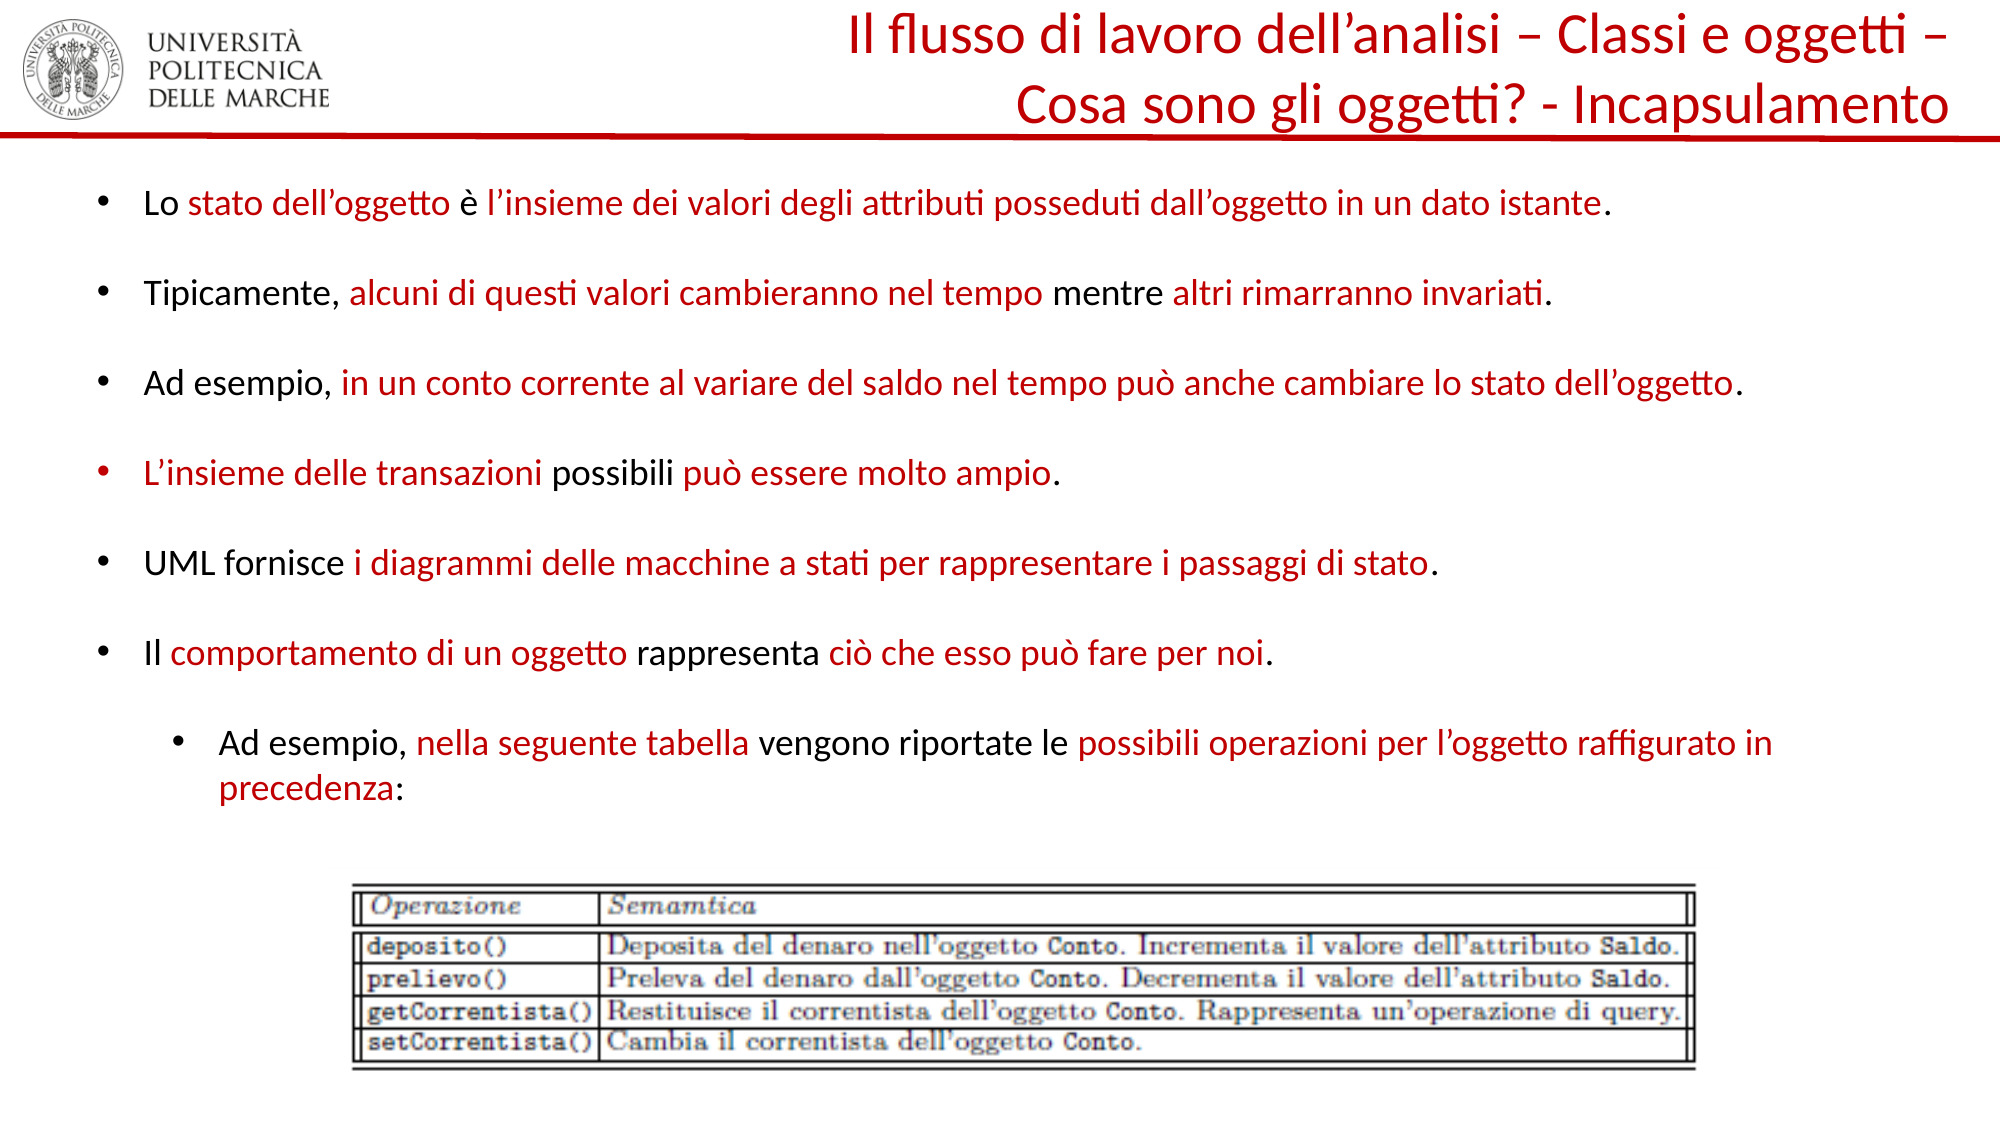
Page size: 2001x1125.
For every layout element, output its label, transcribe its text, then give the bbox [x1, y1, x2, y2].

text_box Lo stato dell’oggetto è l’insieme dei valori degli attributi posseduti dall’oggetto in un dato istante. Tipicamente, alcuni di questi valori cambieranno nel tempo mentre altri rimarranno invariati. Ad esempio, in un conto corrente al variare del saldo nel tempo può anche cambiare lo stato dell’oggetto. L’insieme delle transazioni possibili può essere molto ampio. UML fornisce i diagrammi delle macchine a stati per rappresentare i passaggi di stato. Il comportamento di un oggetto rappresenta ciò che esso può fare per noi. Ad esempio, nella seguente tabella vengono riportate le possibili operazioni per l’oggetto raffigurato in precedenza: [82, 170, 1932, 861]
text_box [0, 135, 2000, 139]
text_box Il flusso di lavoro dell’analisi – Classi e oggetti – Cosa sono gli oggetti? - Incapsulamento [832, 0, 1966, 135]
picture [23, 17, 329, 122]
picture [328, 867, 1724, 1091]
text_box Il flusso di lavoro dell’analisi – Classi e oggetti – Cosa sono gli oggetti? - Incapsulamento [832, 139, 1966, 143]
